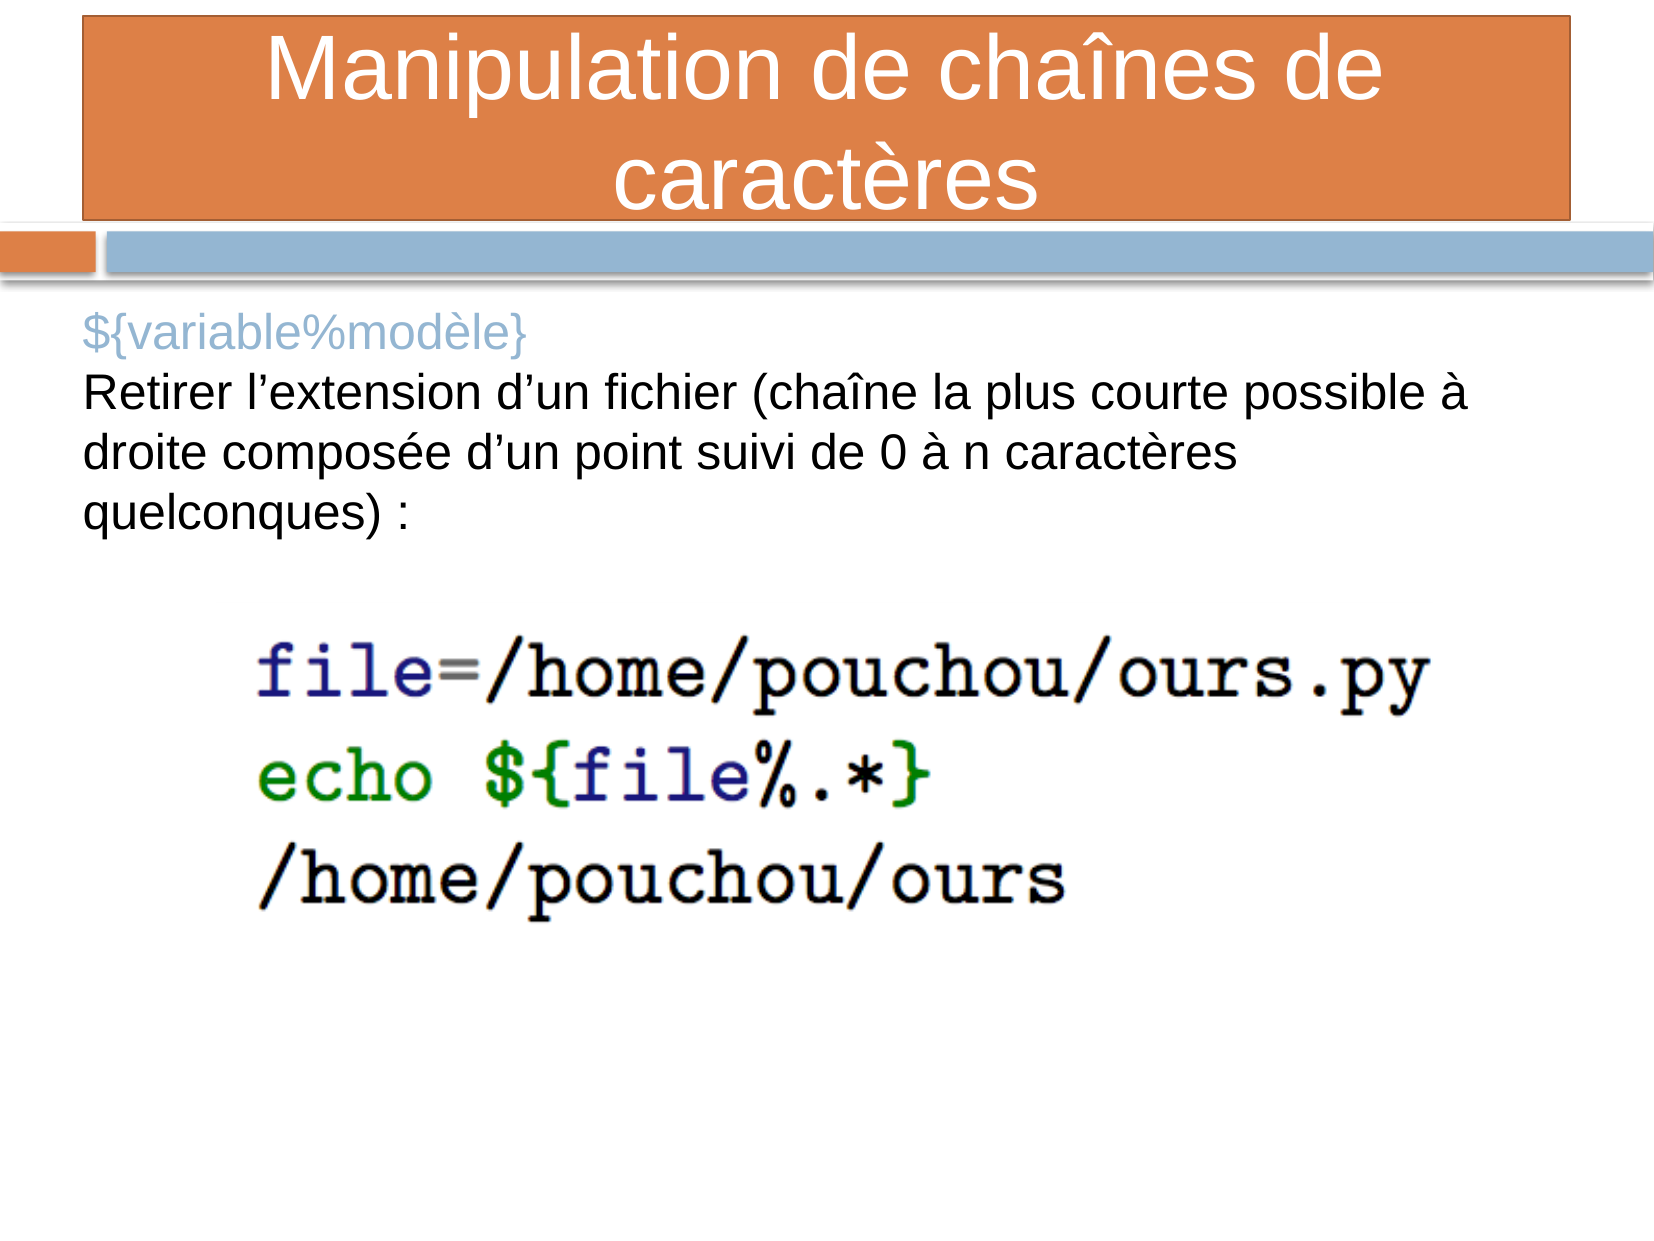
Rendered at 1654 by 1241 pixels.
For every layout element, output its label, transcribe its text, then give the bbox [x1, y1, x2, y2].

text_box ${variable%modèle} Retirer l’extension d’un fichier (chaîne la plus courte possible à droite composée d’un point suivi de 0 à n caractères quelconques) : [82, 299, 1571, 1018]
text_box Manipulation de chaînes de caractères [82, 15, 1571, 221]
picture [216, 601, 1433, 941]
